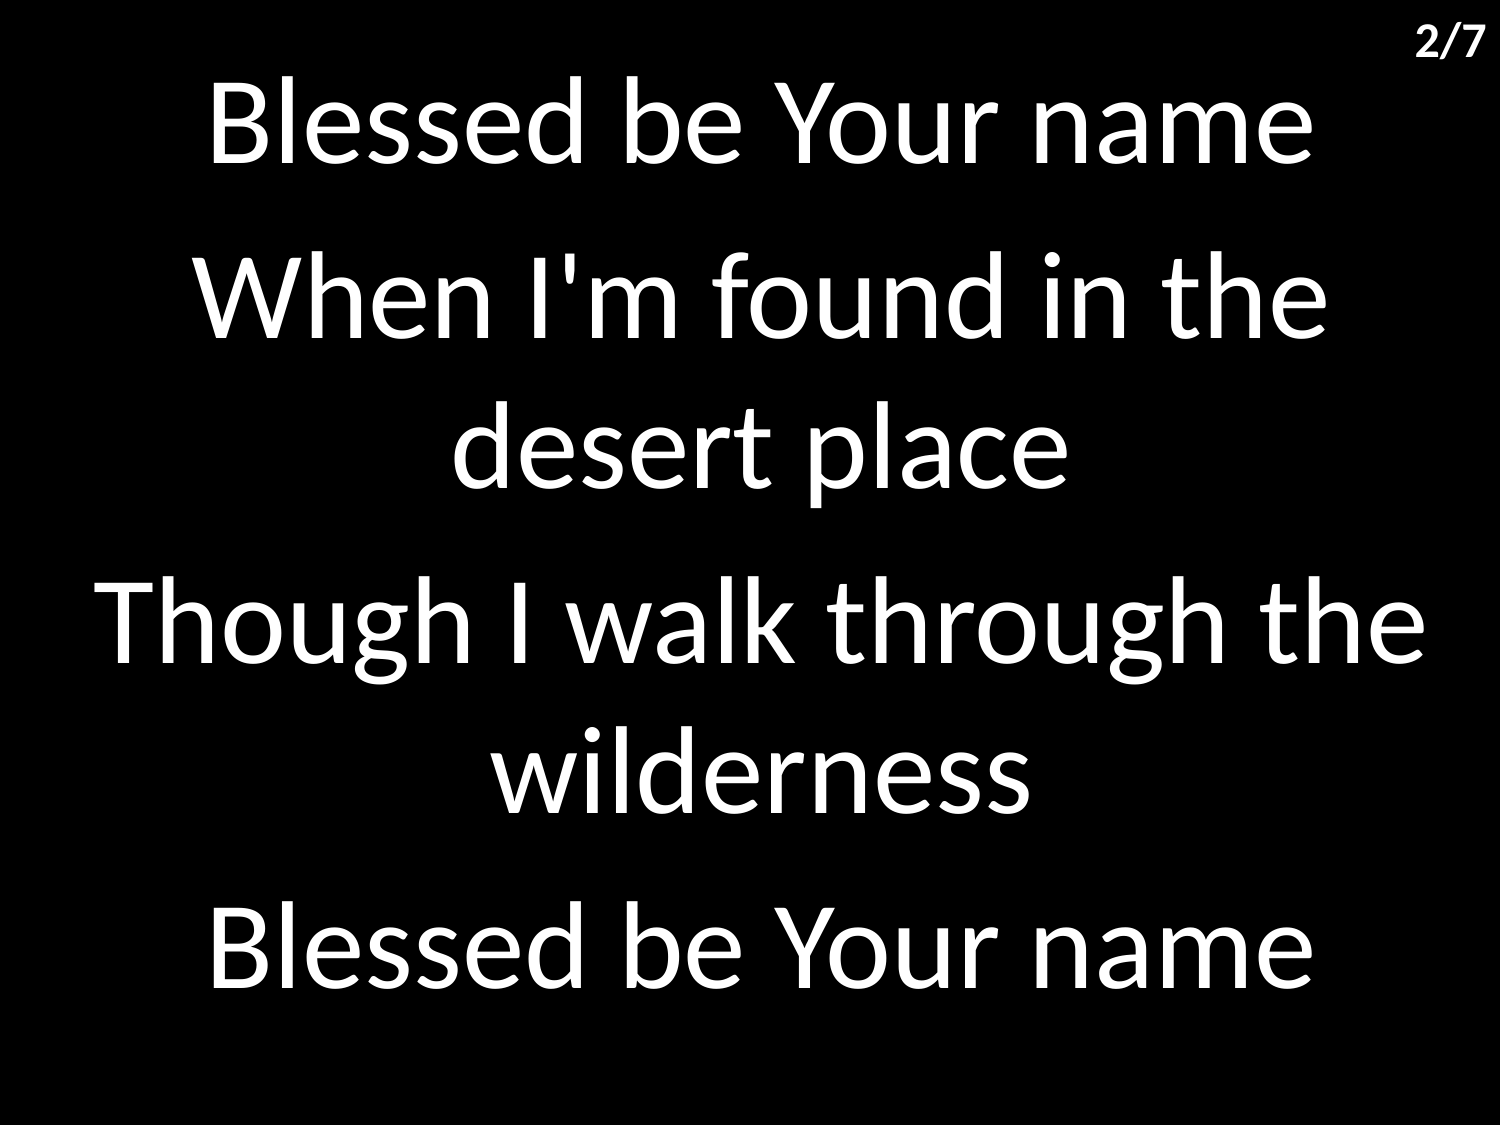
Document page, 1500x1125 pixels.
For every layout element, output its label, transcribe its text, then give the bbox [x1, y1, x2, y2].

text_box 2/7 [1399, 0, 1500, 75]
subtitle Blessed be Your name When I'm found in the desert place Though I walk through the wilderness Blessed be Your name [53, 30, 1471, 1094]
